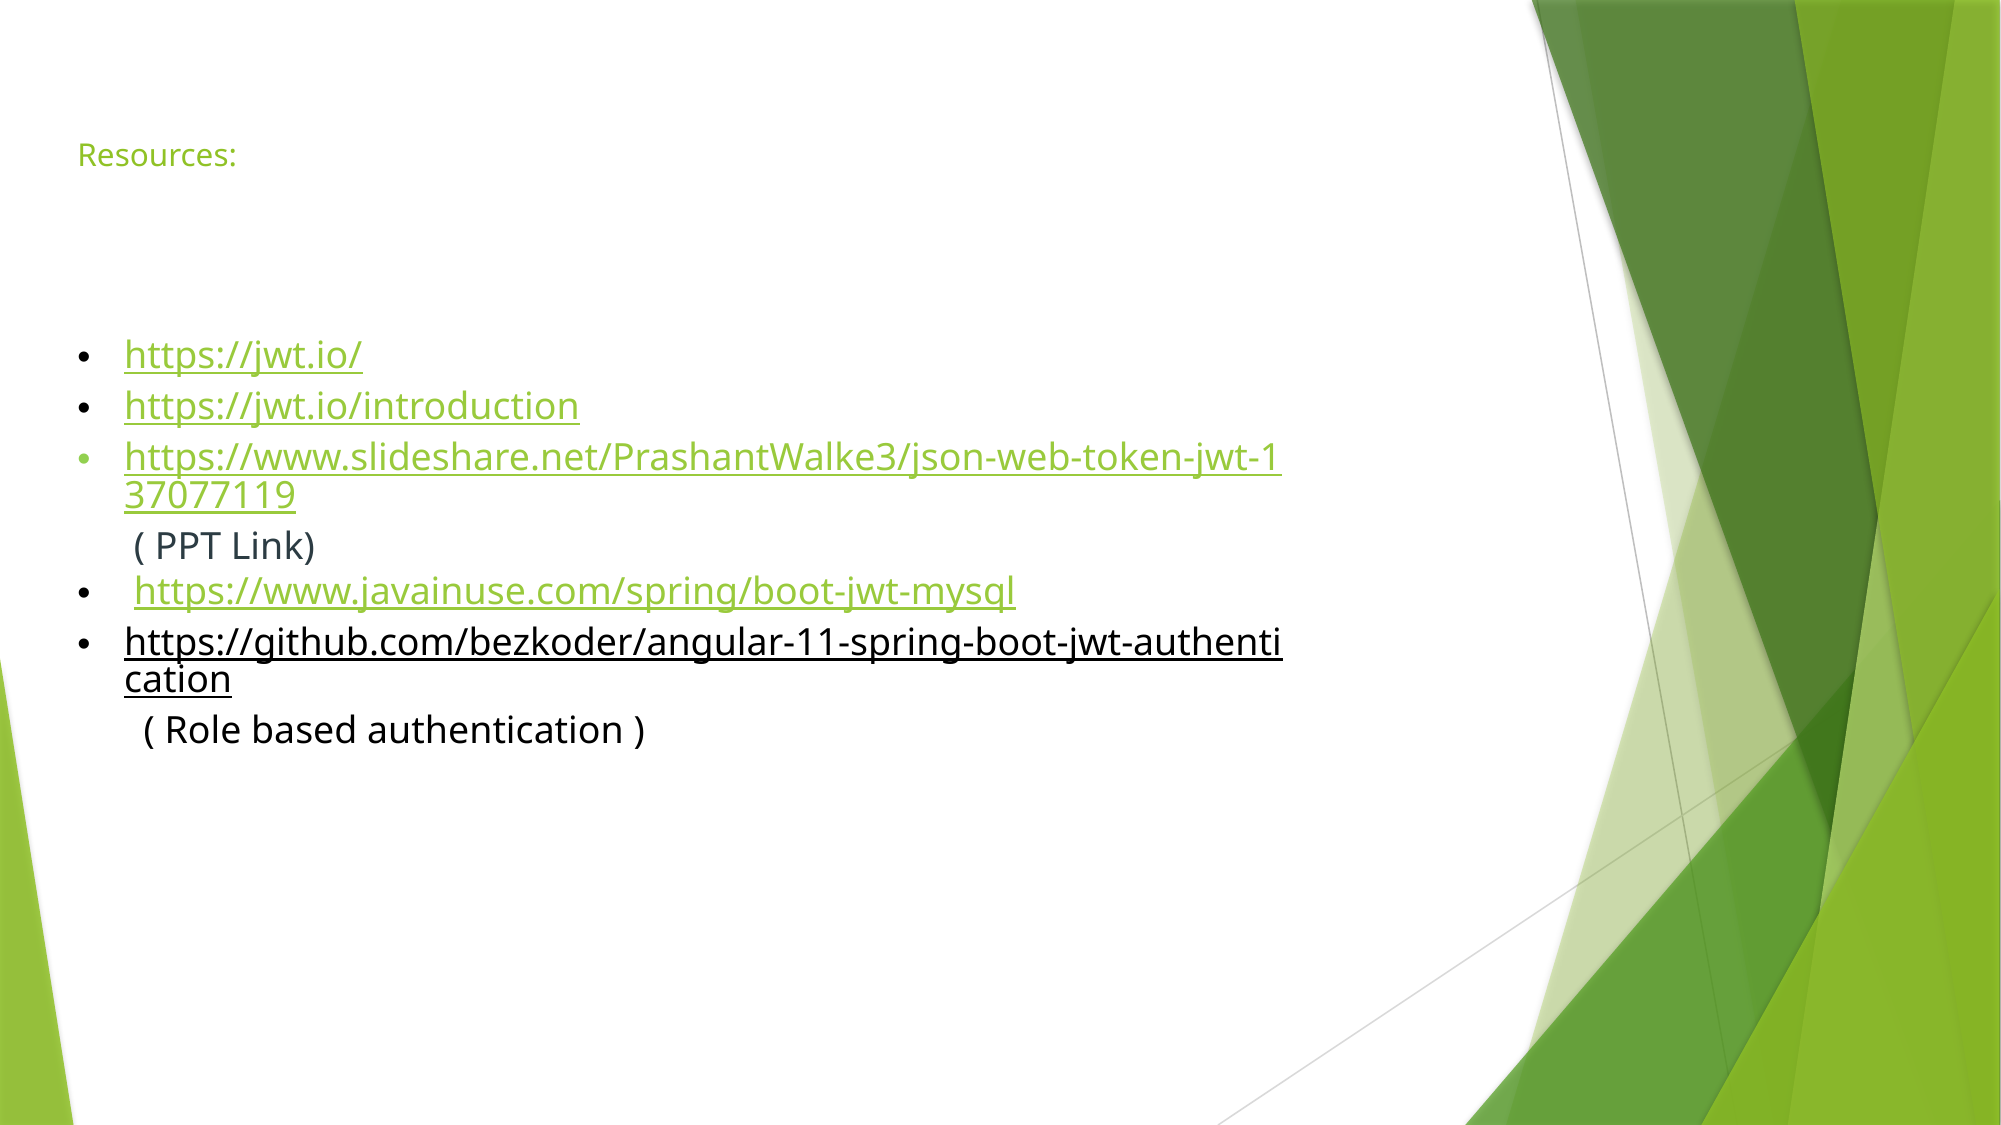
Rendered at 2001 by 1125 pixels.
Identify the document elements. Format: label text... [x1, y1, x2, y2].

title Resources: [62, 127, 1473, 258]
text_box https://jwt.io/ https://jwt.io/introduction https://www.slideshare.net/PrashantWalke3/json-web-token-jwt-137077119 ( PPT Link) https://www.javainuse.com/spring/boot-jwt-mysql https://github.com/bezkoder/angular-11-spring-boot-jwt-authentication ( Role based authentication ) [62, 278, 1316, 684]
